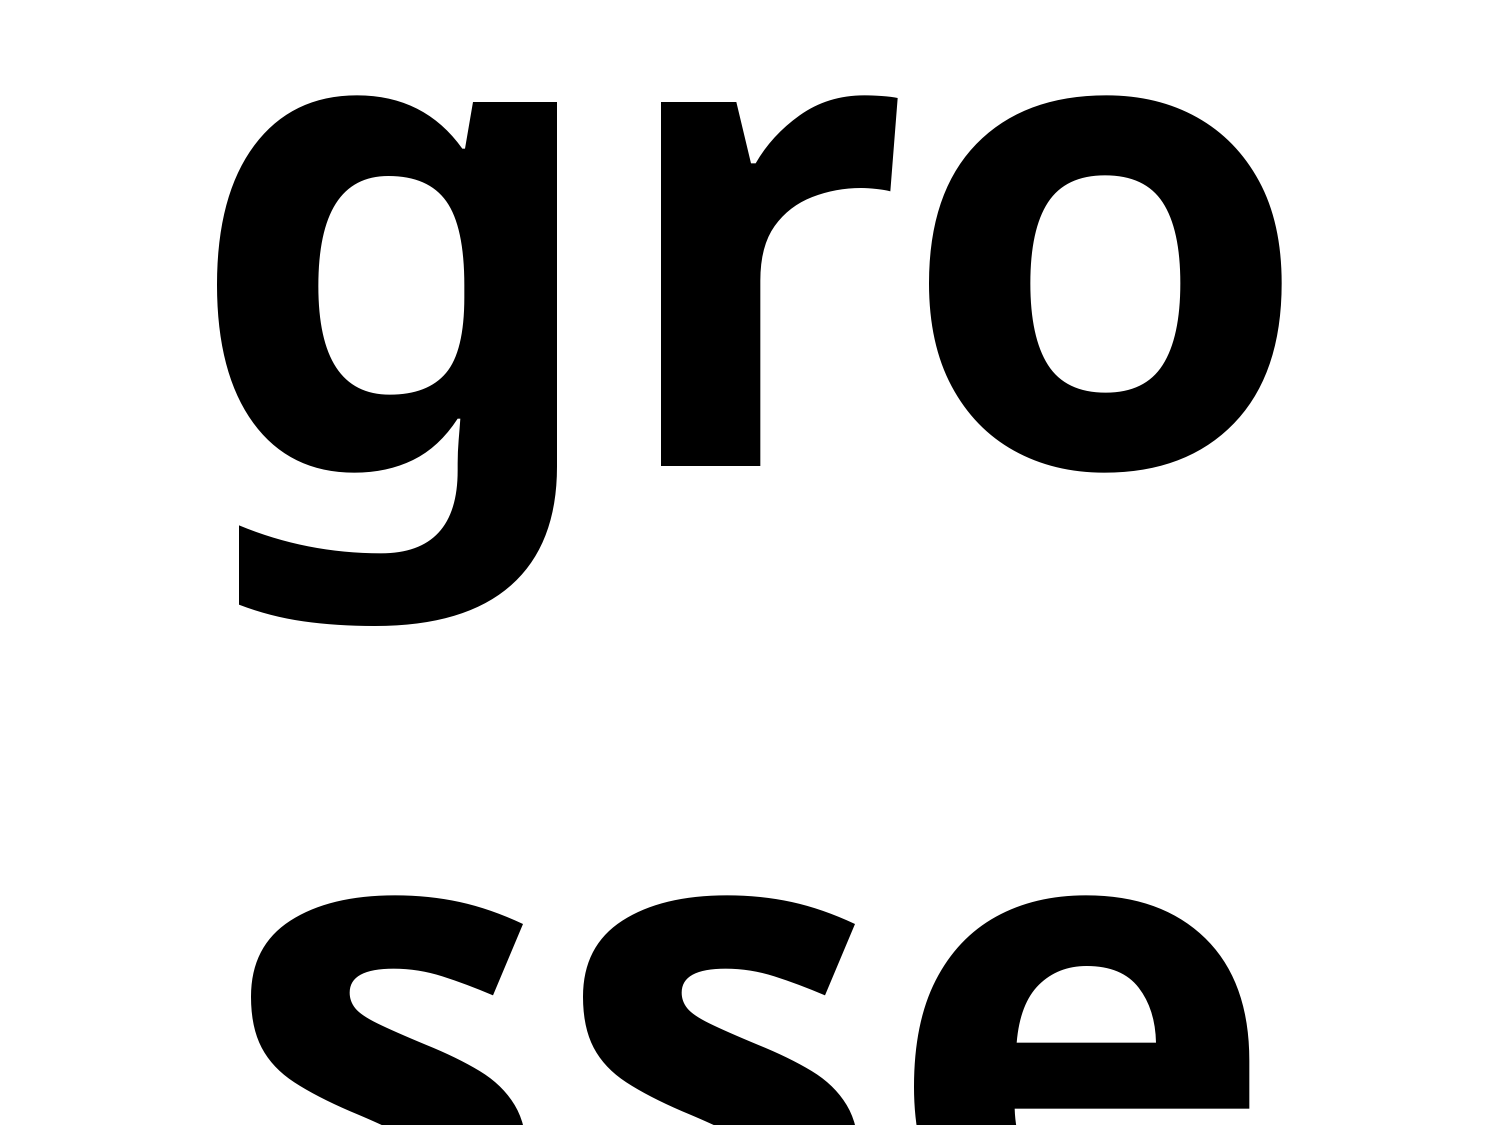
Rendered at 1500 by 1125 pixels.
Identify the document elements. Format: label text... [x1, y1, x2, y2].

text_box grosse [74, 149, 1425, 1050]
